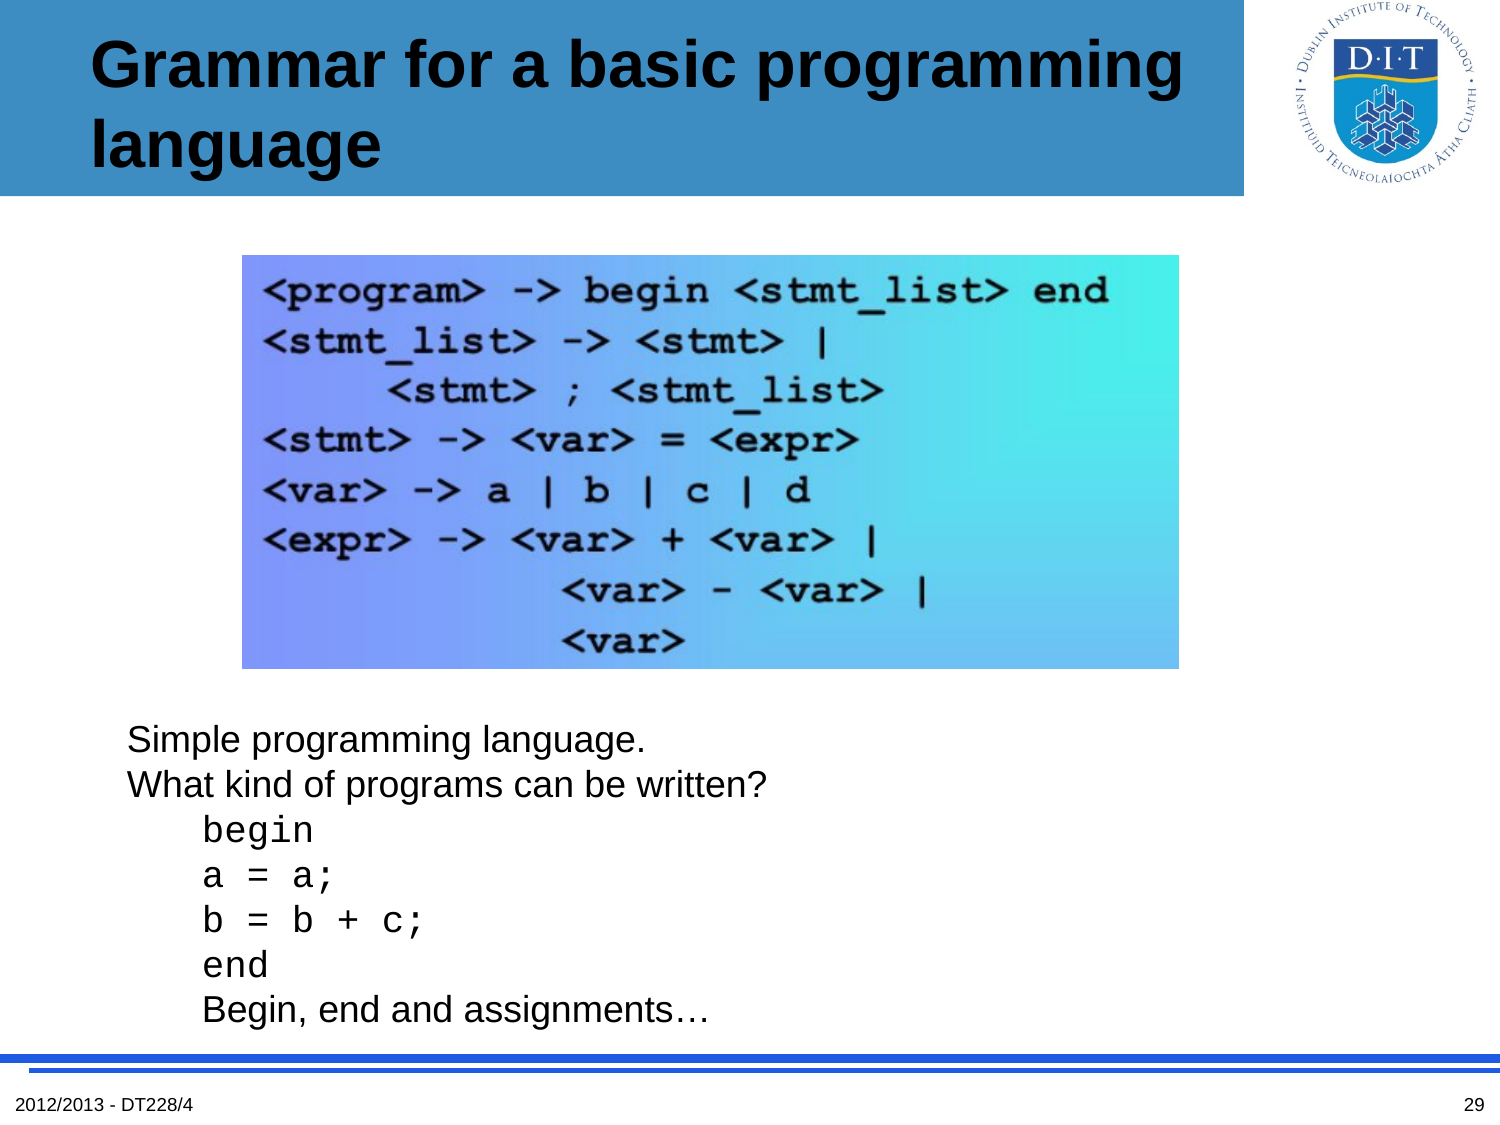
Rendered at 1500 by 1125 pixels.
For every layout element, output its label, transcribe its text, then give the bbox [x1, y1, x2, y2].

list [241, 255, 1179, 670]
title Grammar for a basic programming language [74, 18, 1211, 182]
slide_number 2012/2013 - DT228/4 [0, 1084, 351, 1125]
picture [1293, 0, 1478, 185]
text_box Simple programming language. What kind of programs can be written? begin a = a; b = b + c; end Begin, end and assignments… [112, 707, 1341, 1037]
slide_number 29 [1149, 1084, 1500, 1125]
